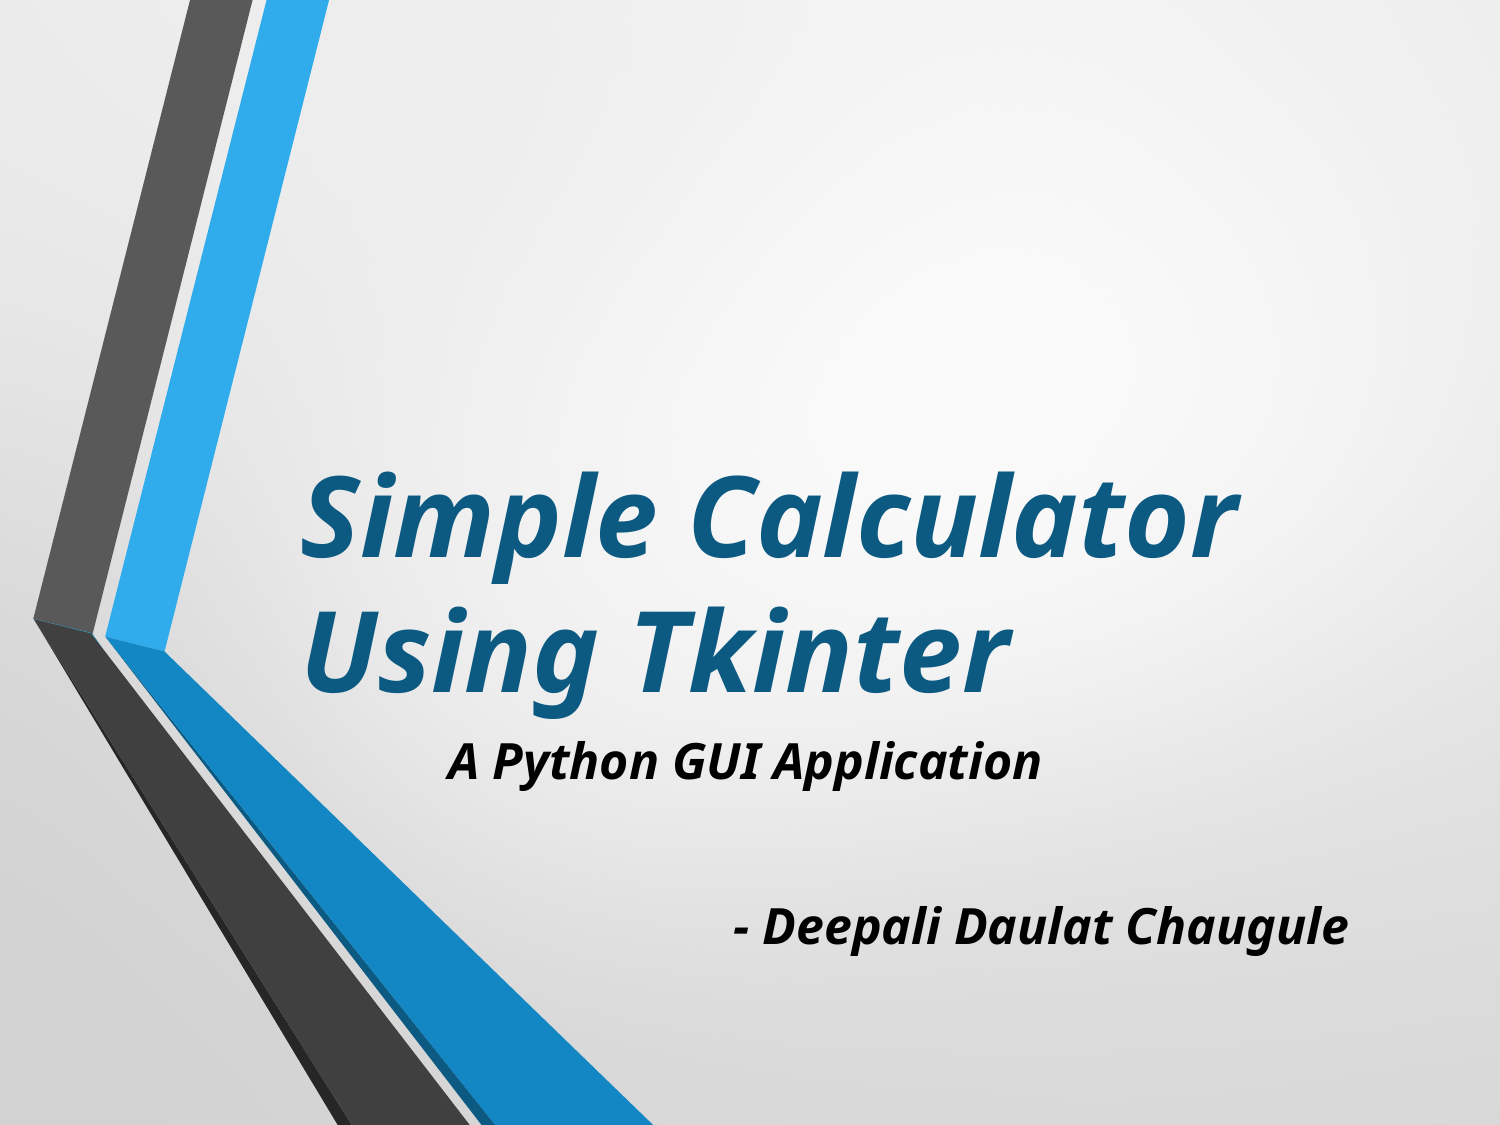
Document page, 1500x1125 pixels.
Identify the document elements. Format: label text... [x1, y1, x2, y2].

title Simple Calculator Using Tkinter [285, 389, 1425, 723]
subtitle A Python GUI Application - Deepali Daulat Chaugule [433, 722, 1375, 1025]
